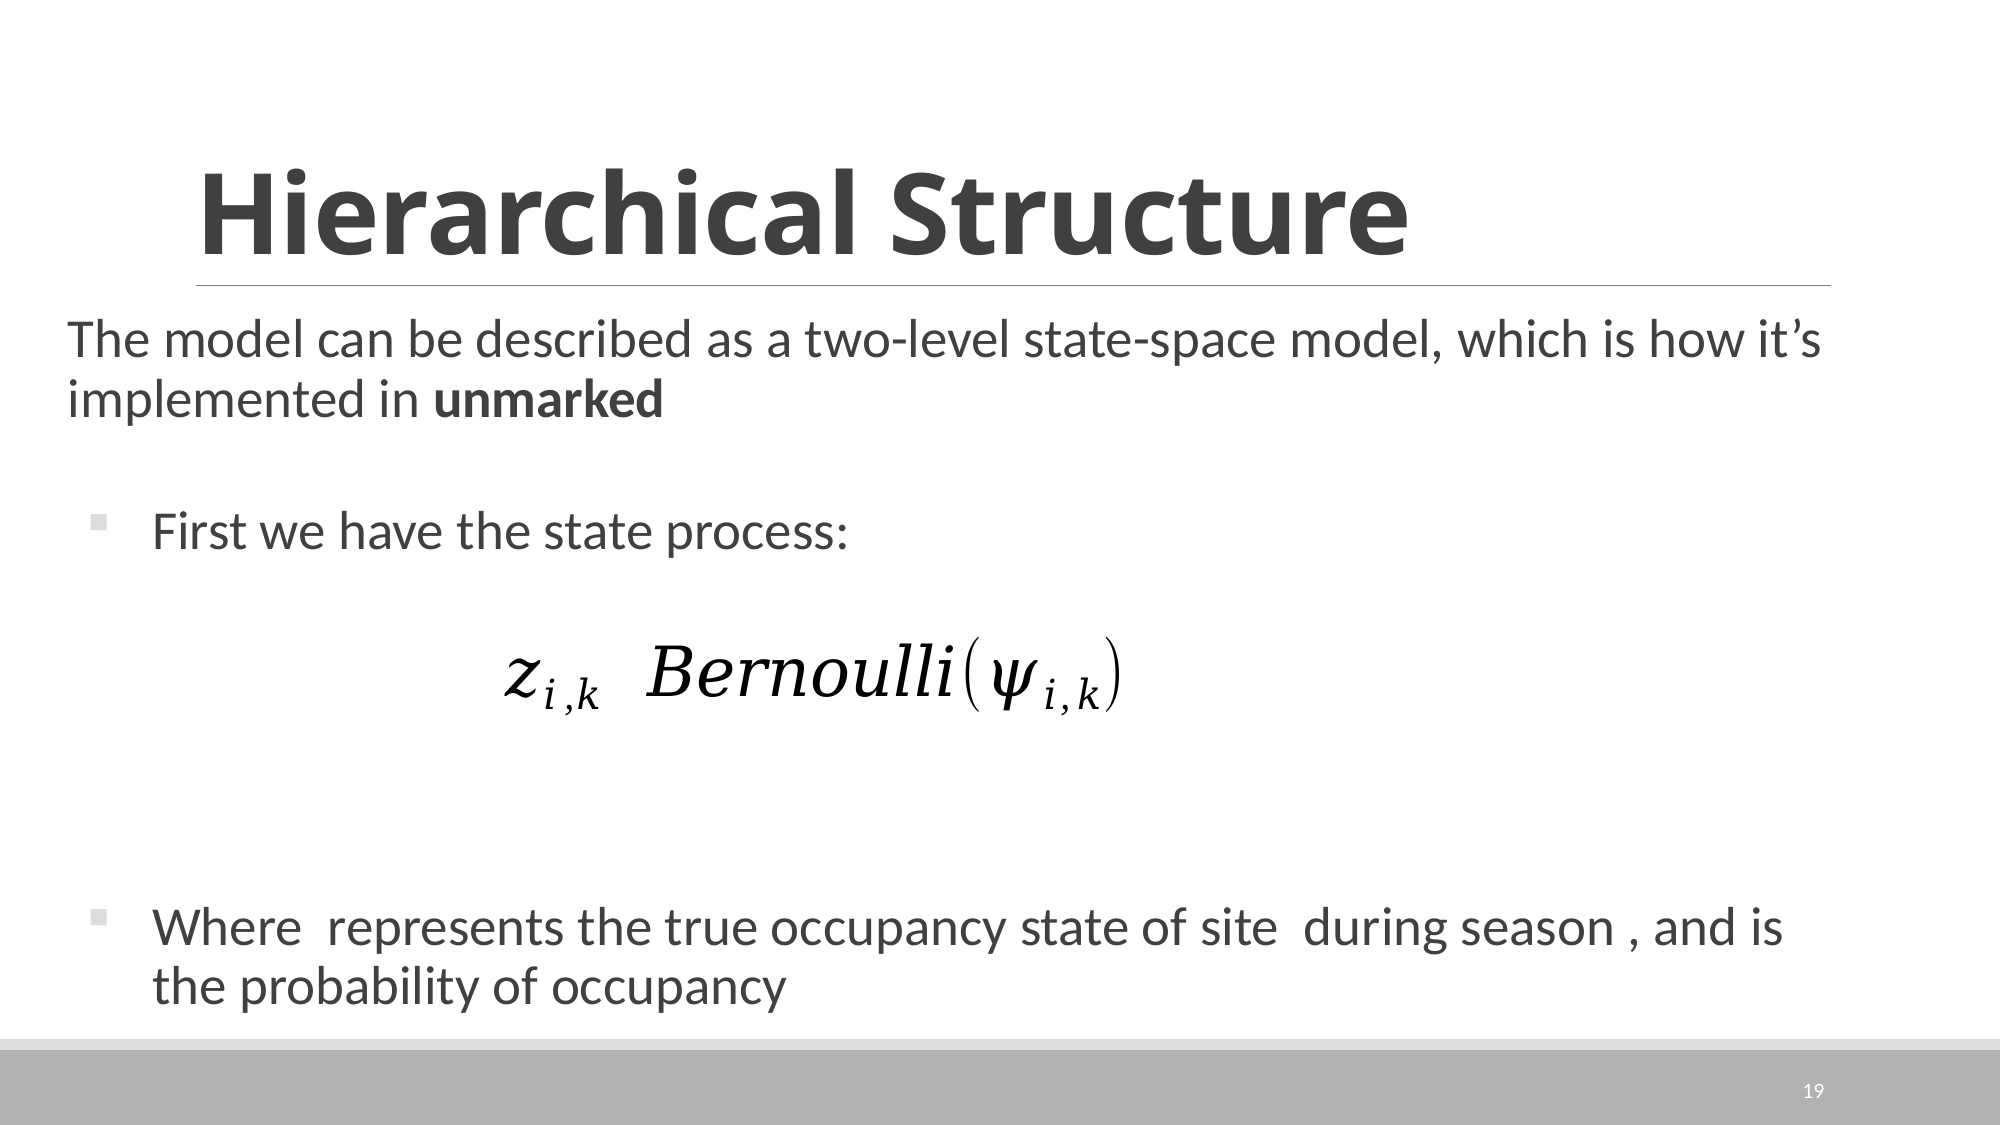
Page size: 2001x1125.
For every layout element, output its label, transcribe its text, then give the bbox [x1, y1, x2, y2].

title Hierarchical Structure [180, 47, 1830, 285]
slide_number 19 [1624, 1059, 1840, 1120]
